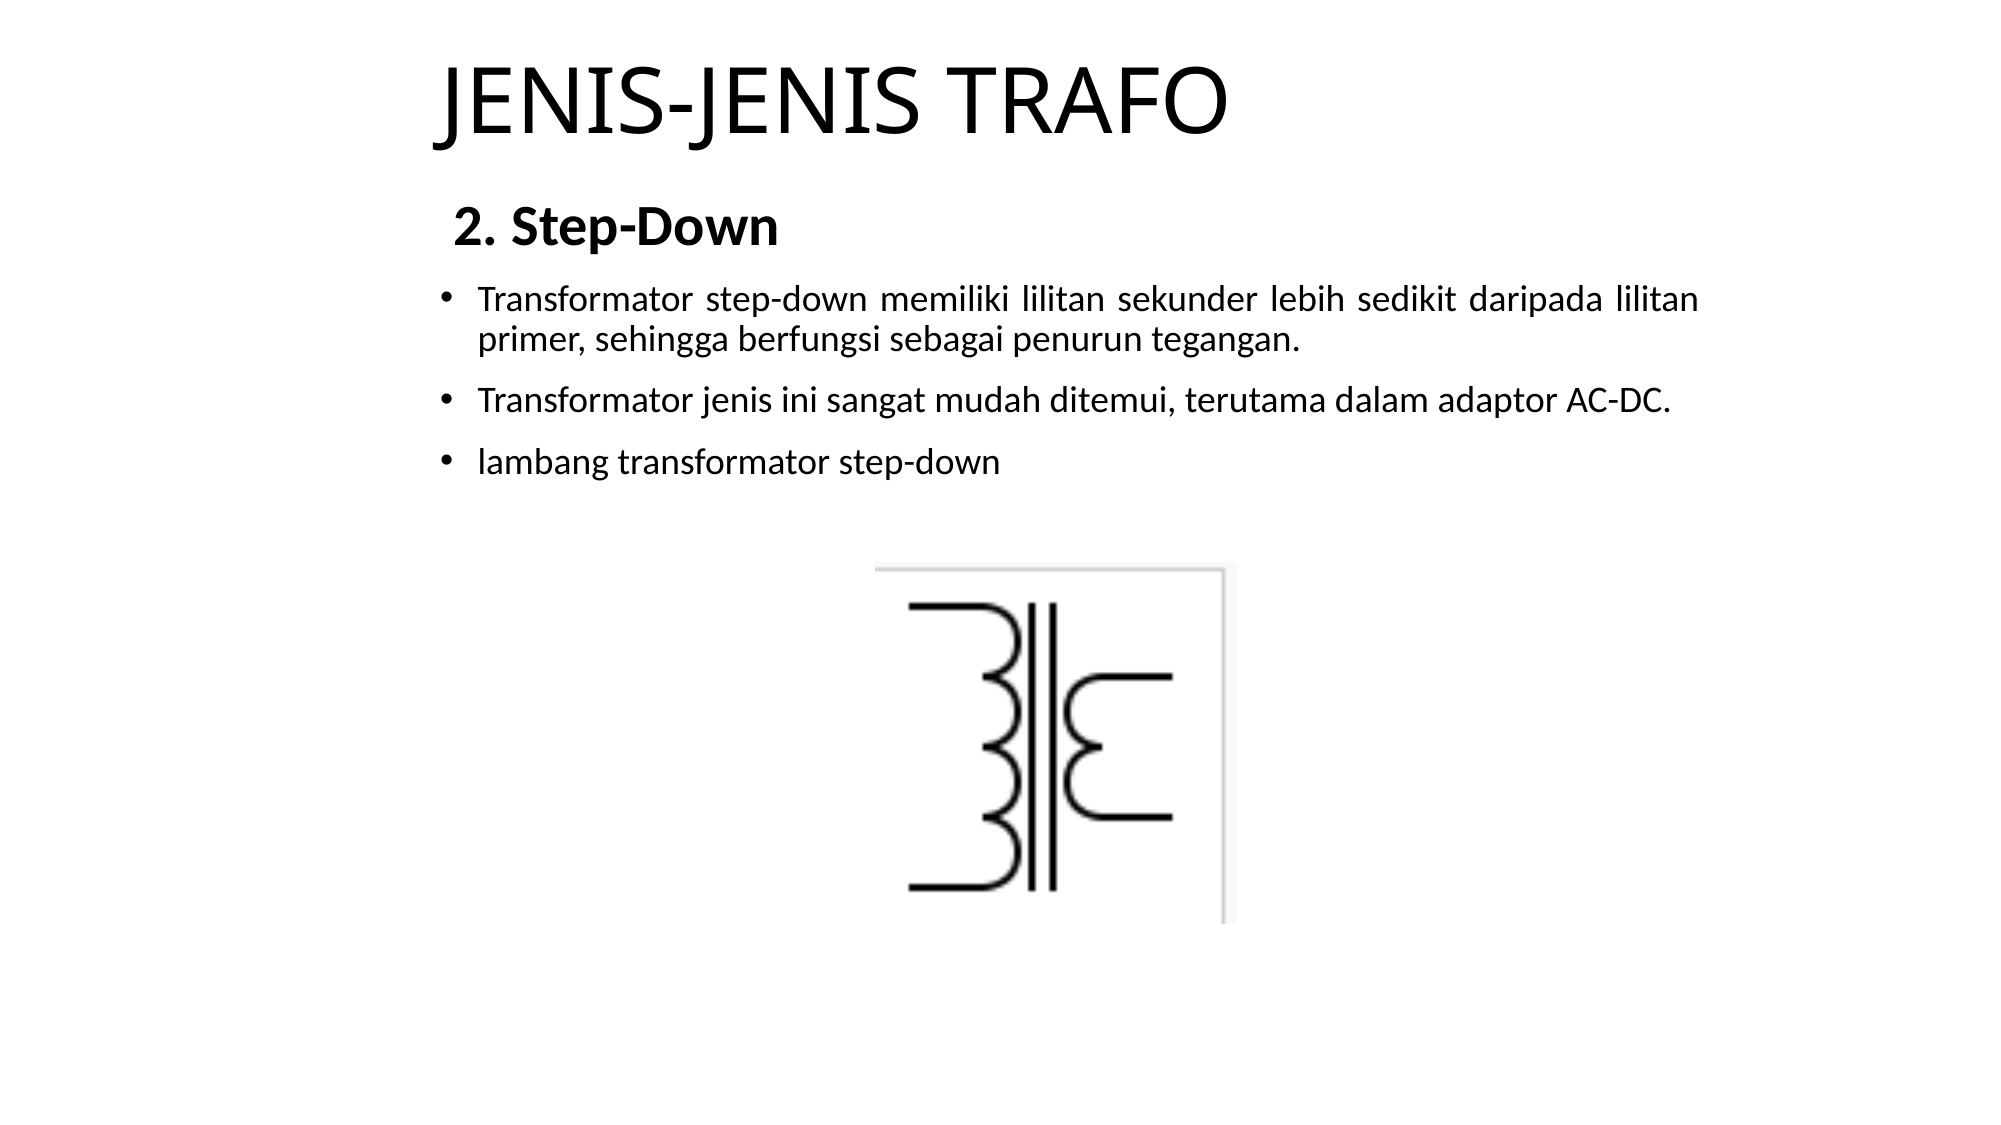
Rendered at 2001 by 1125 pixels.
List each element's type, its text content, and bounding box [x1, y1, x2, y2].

title JENIS-JENIS TRAFO [425, 45, 1716, 163]
list 2. Step-Down Transformator step-down memiliki lilitan sekunder lebih sedikit daripada lilitan primer, sehingga berfungsi sebagai penurun tegangan. Transformator jenis ini sangat mudah ditemui, terutama dalam adaptor AC-DC. lambang transformator step-down [425, 187, 1716, 1088]
picture [875, 562, 1238, 925]
